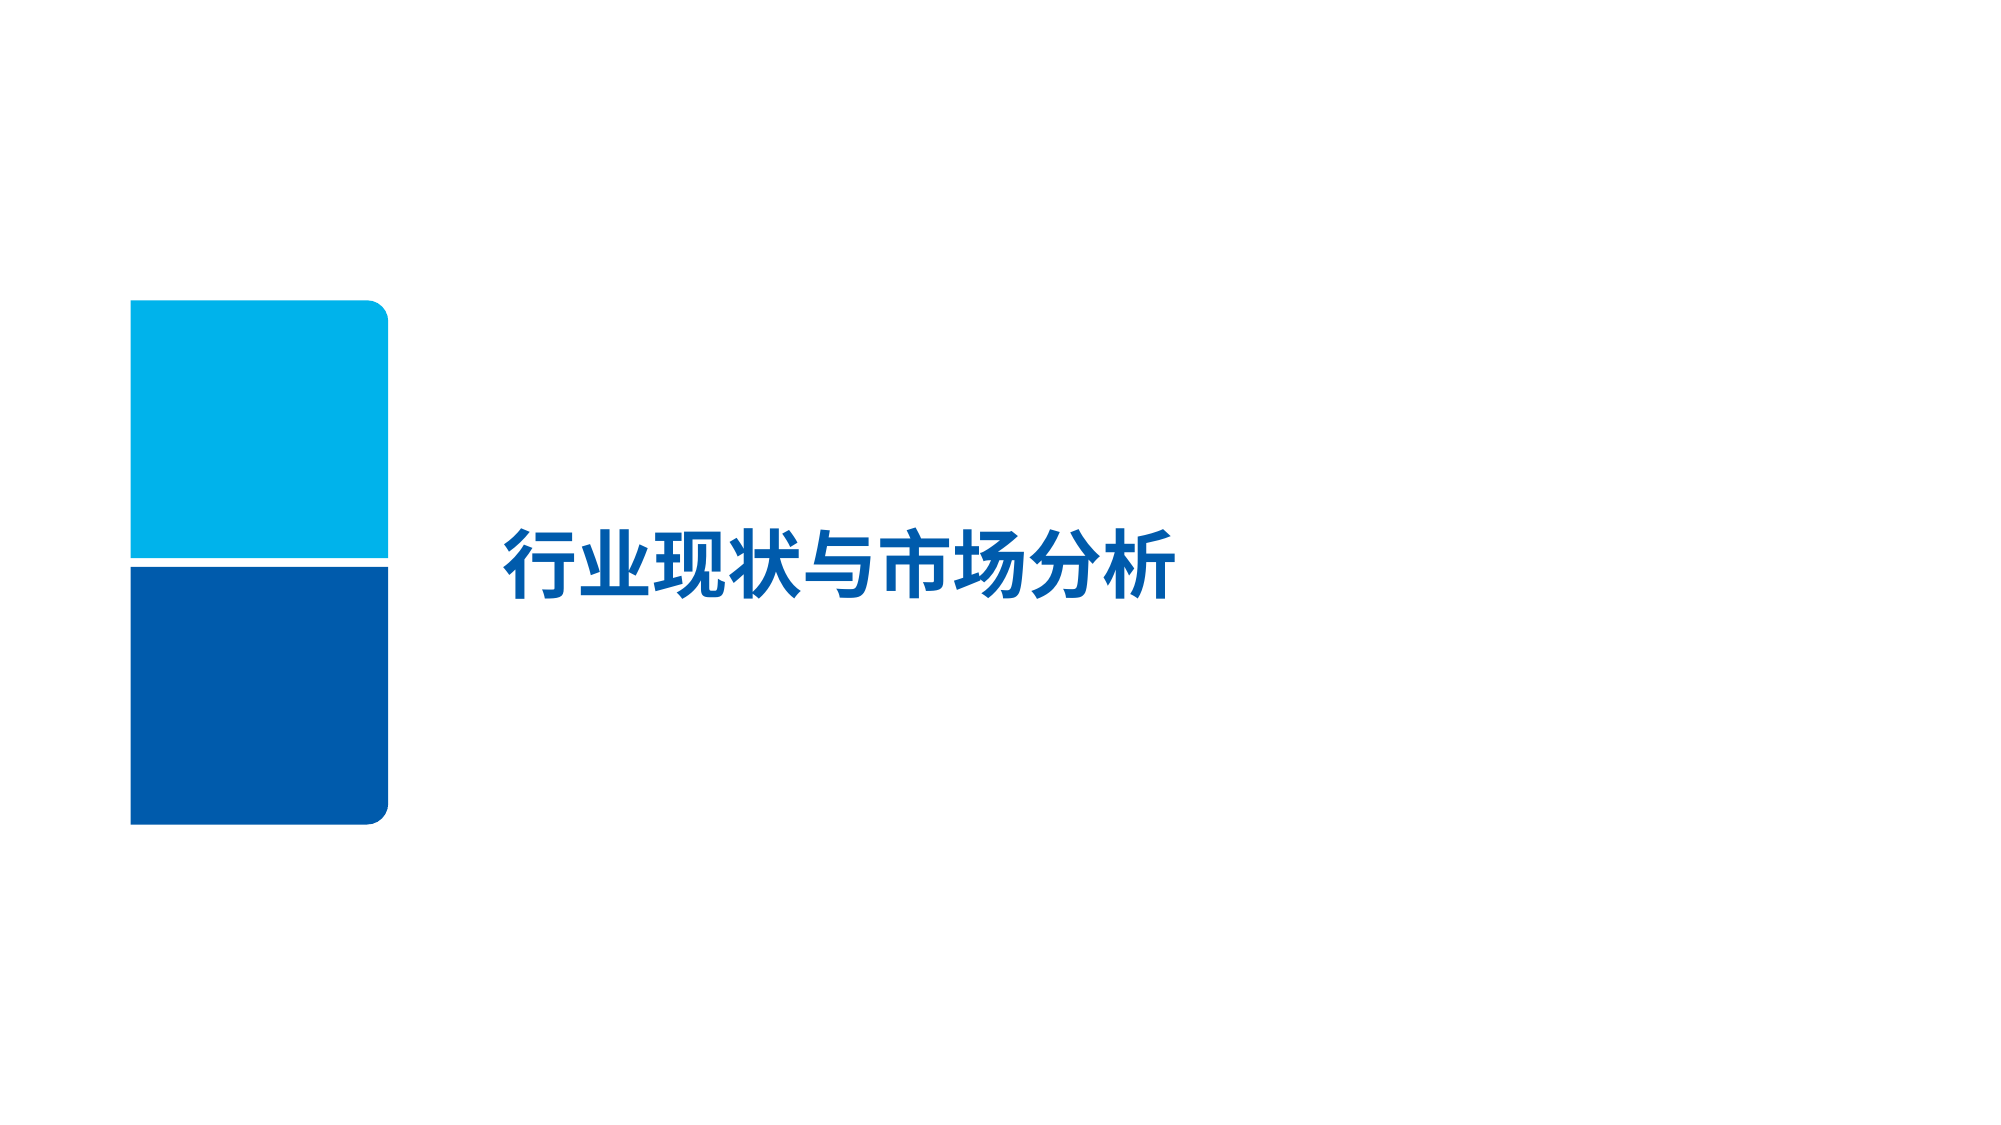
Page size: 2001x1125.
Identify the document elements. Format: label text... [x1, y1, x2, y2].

list 行业现状与市场分析 [487, 457, 1850, 668]
